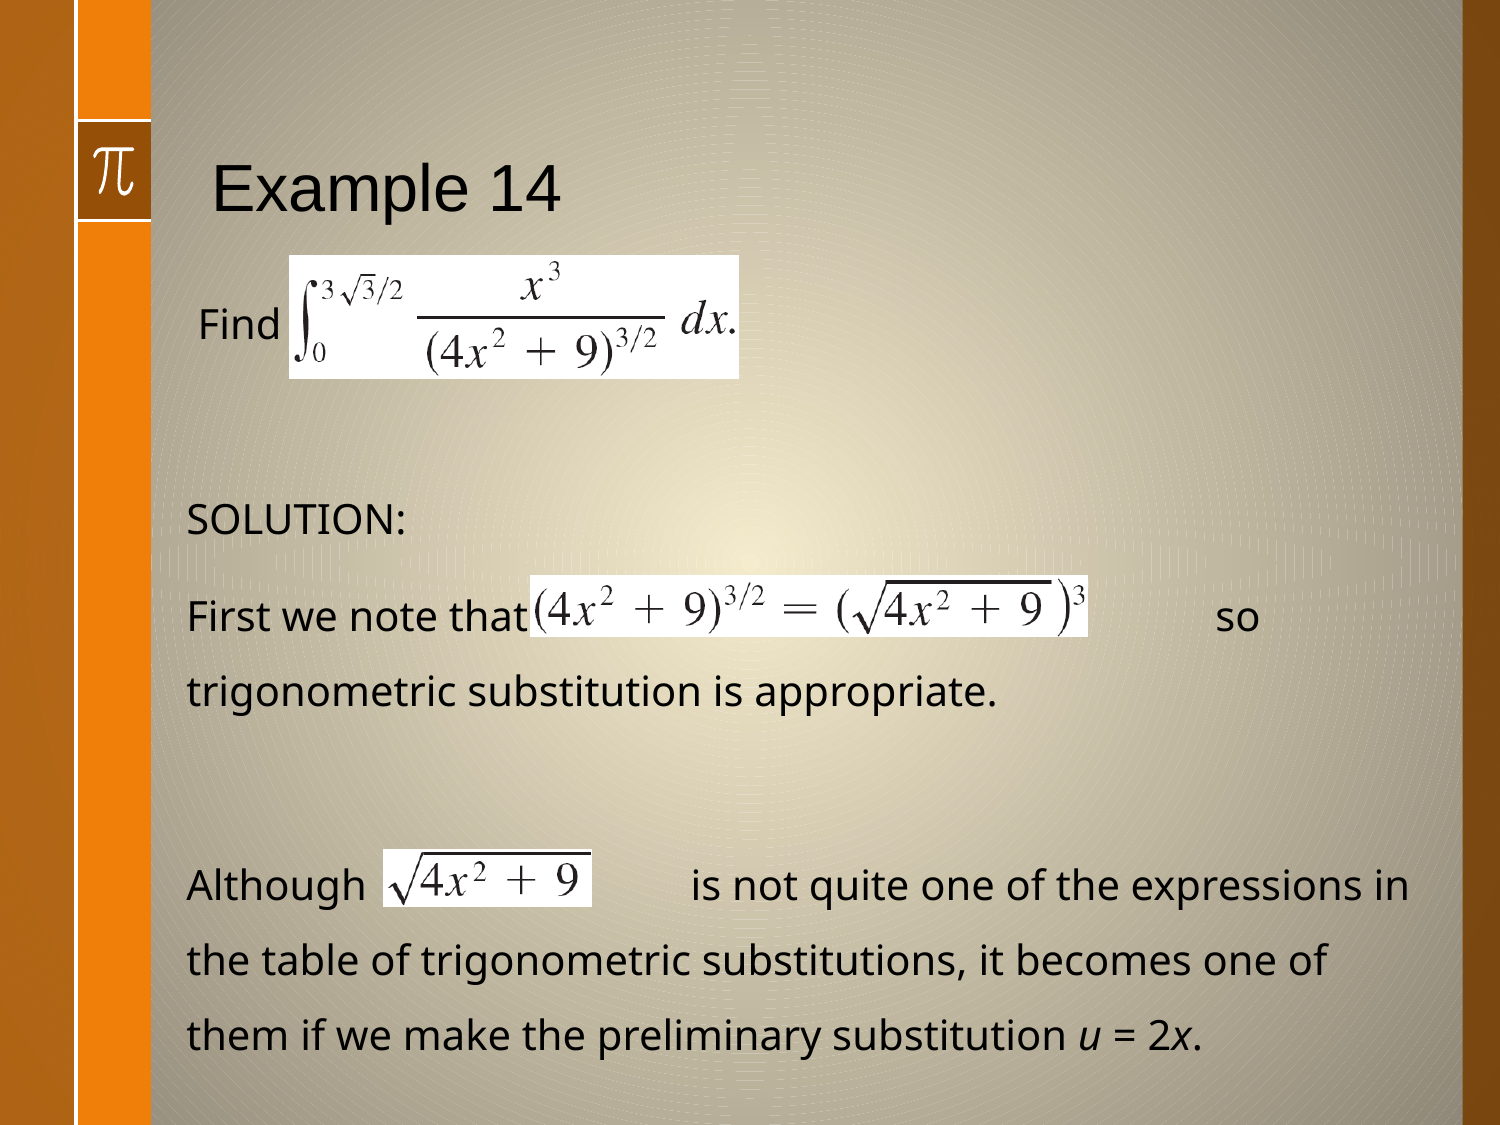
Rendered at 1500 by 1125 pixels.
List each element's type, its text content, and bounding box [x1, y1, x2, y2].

title Example 14 [196, 29, 1400, 233]
picture [383, 849, 592, 907]
picture [530, 575, 1088, 637]
list Find SOLUTION: First we note that so trigonometric substitution is appropriate. Although is not quite one of the expressions in the table of trigonometric substitutions, it becomes one of them if we make the preliminary substitution u = 2x. [171, 262, 1447, 1125]
picture [289, 255, 739, 379]
